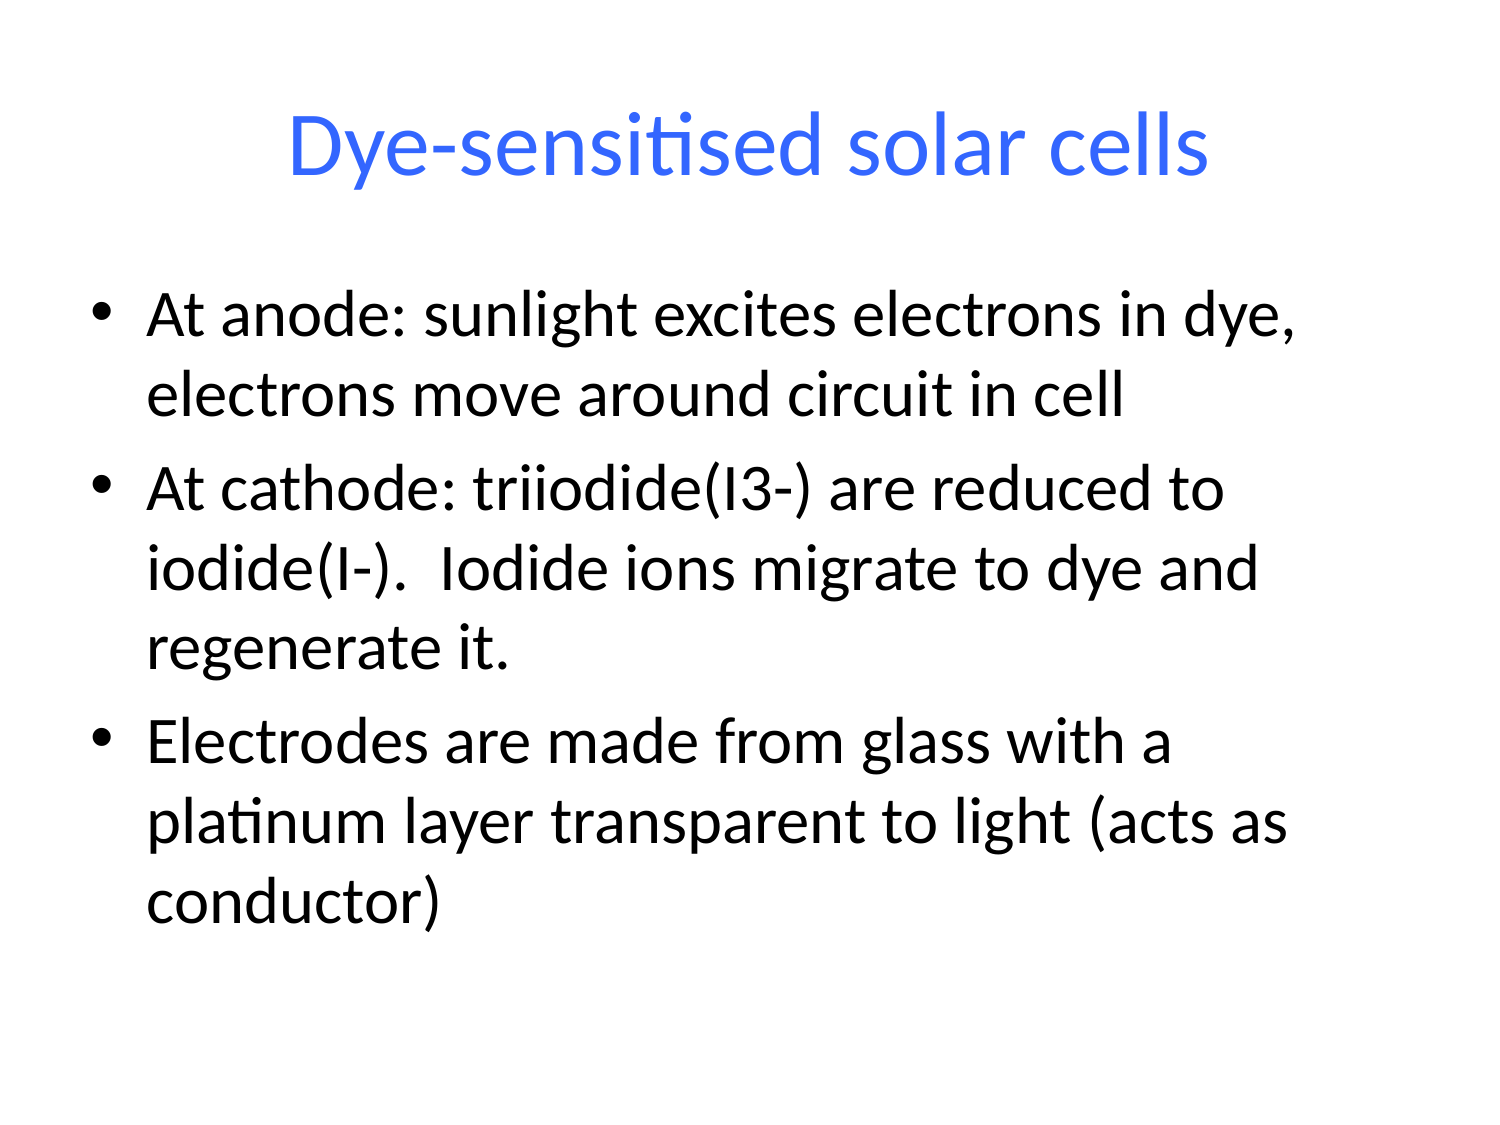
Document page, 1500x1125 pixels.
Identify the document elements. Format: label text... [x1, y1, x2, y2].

title Dye-sensitised solar cells [75, 45, 1425, 233]
list At anode: sunlight excites electrons in dye, electrons move around circuit in cell At cathode: triiodide(I3-) are reduced to iodide(I-). Iodide ions migrate to dye and regenerate it. Electrodes are made from glass with a platinum layer transparent to light (acts as conductor) [75, 262, 1425, 1005]
